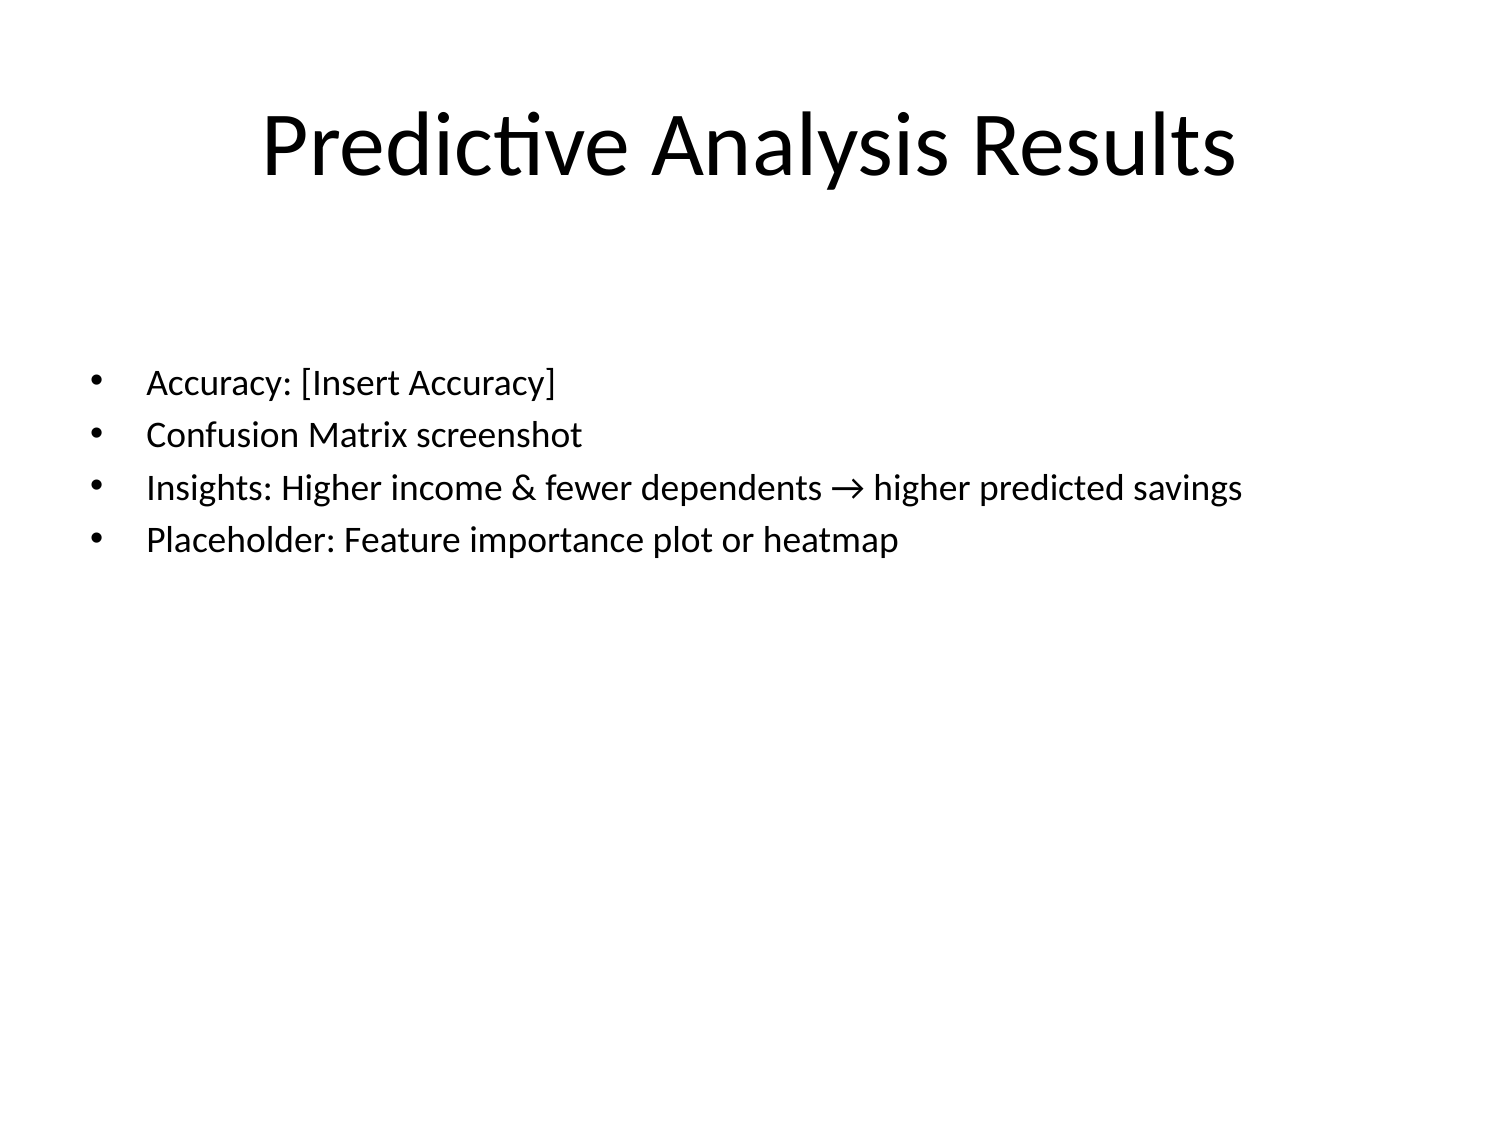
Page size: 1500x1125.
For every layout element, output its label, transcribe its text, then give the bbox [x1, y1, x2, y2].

title Predictive Analysis Results [75, 45, 1425, 233]
list Accuracy: [Insert Accuracy] Confusion Matrix screenshot Insights: Higher income & fewer dependents → higher predicted savings Placeholder: Feature importance plot or heatmap [75, 262, 1425, 1005]
